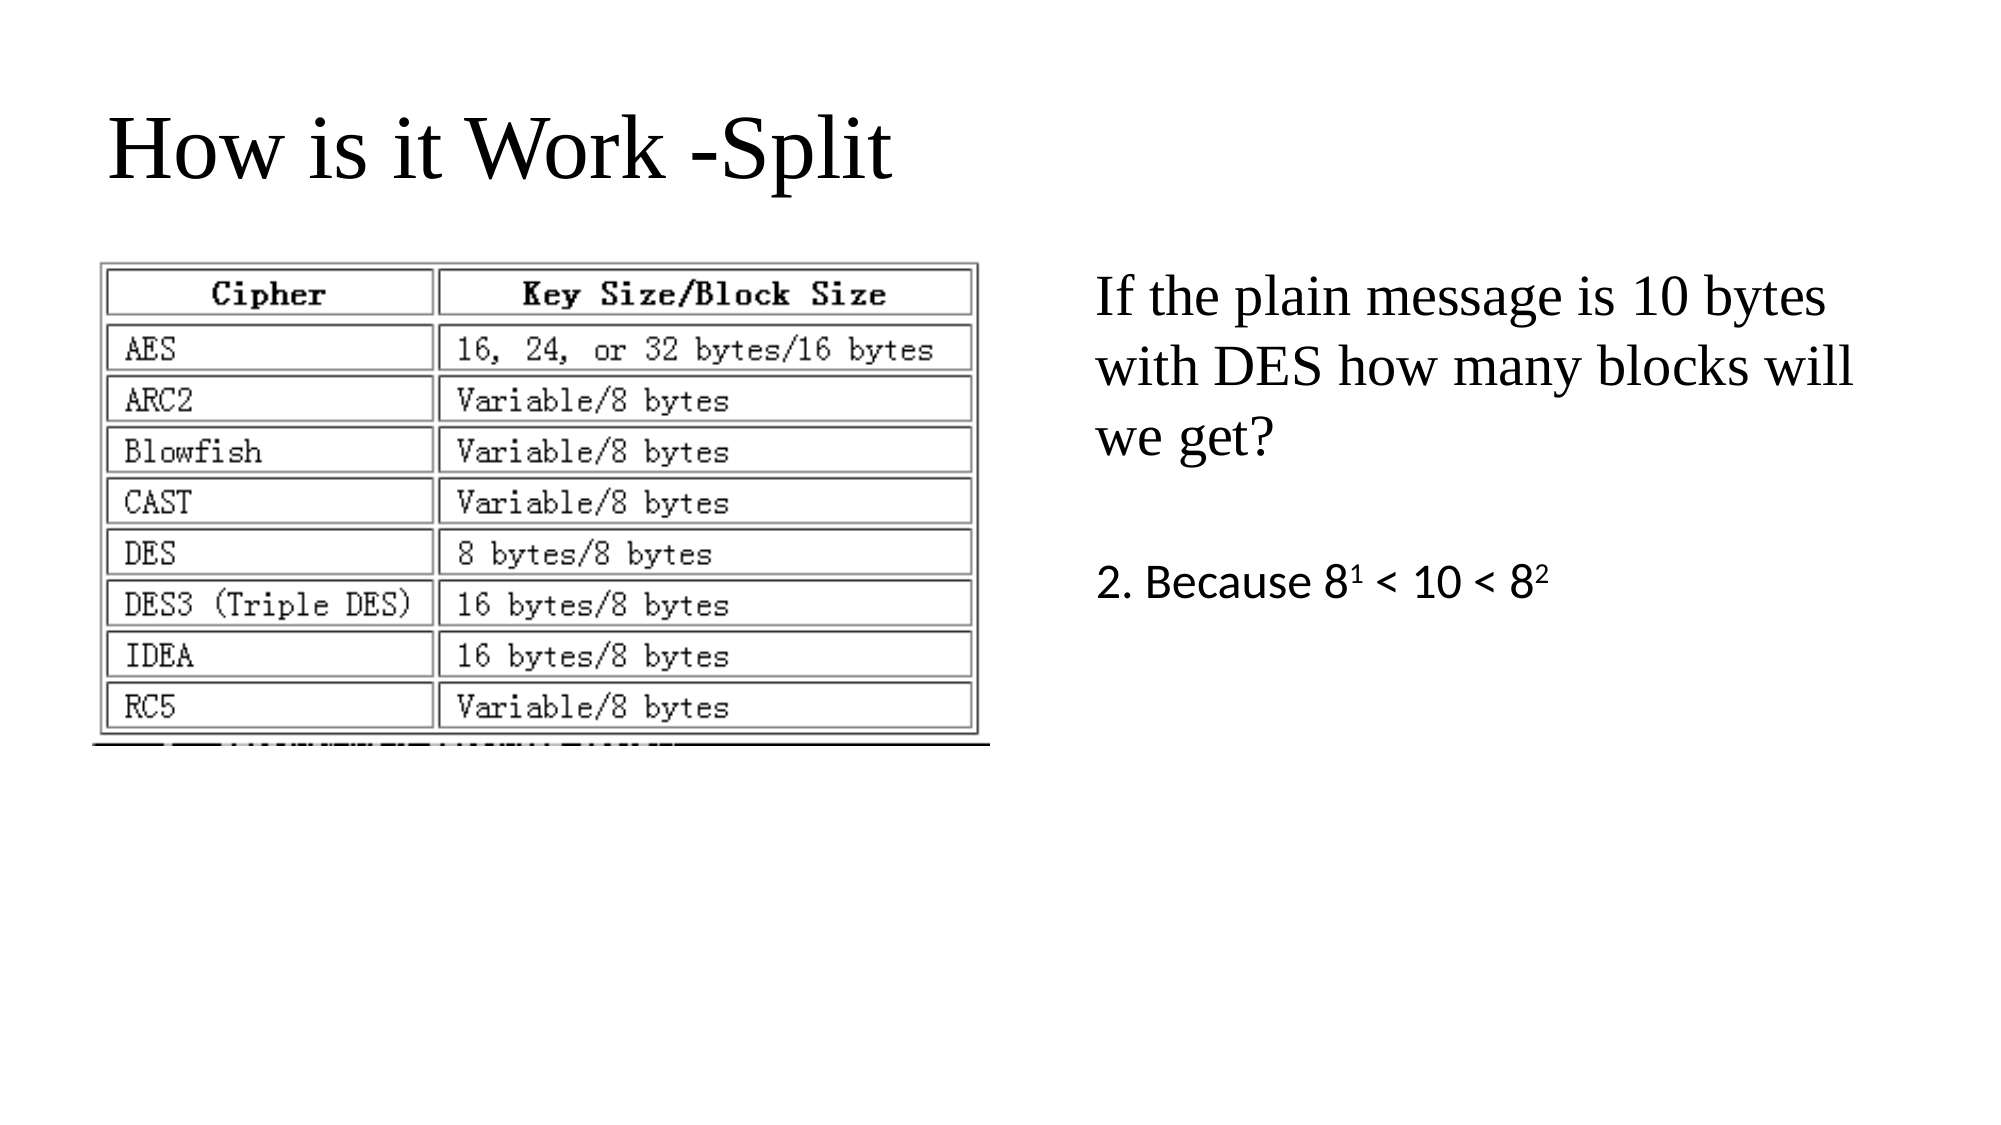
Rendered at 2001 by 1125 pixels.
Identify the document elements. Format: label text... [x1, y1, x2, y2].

text_box How is it Work -Split [92, 79, 1081, 205]
text_box If the plain message is 10 bytes with DES how many blocks will we get? [1081, 250, 1925, 475]
text_box 2. Because 81 < 10 < 82 [1081, 541, 1658, 617]
picture [92, 250, 990, 746]
